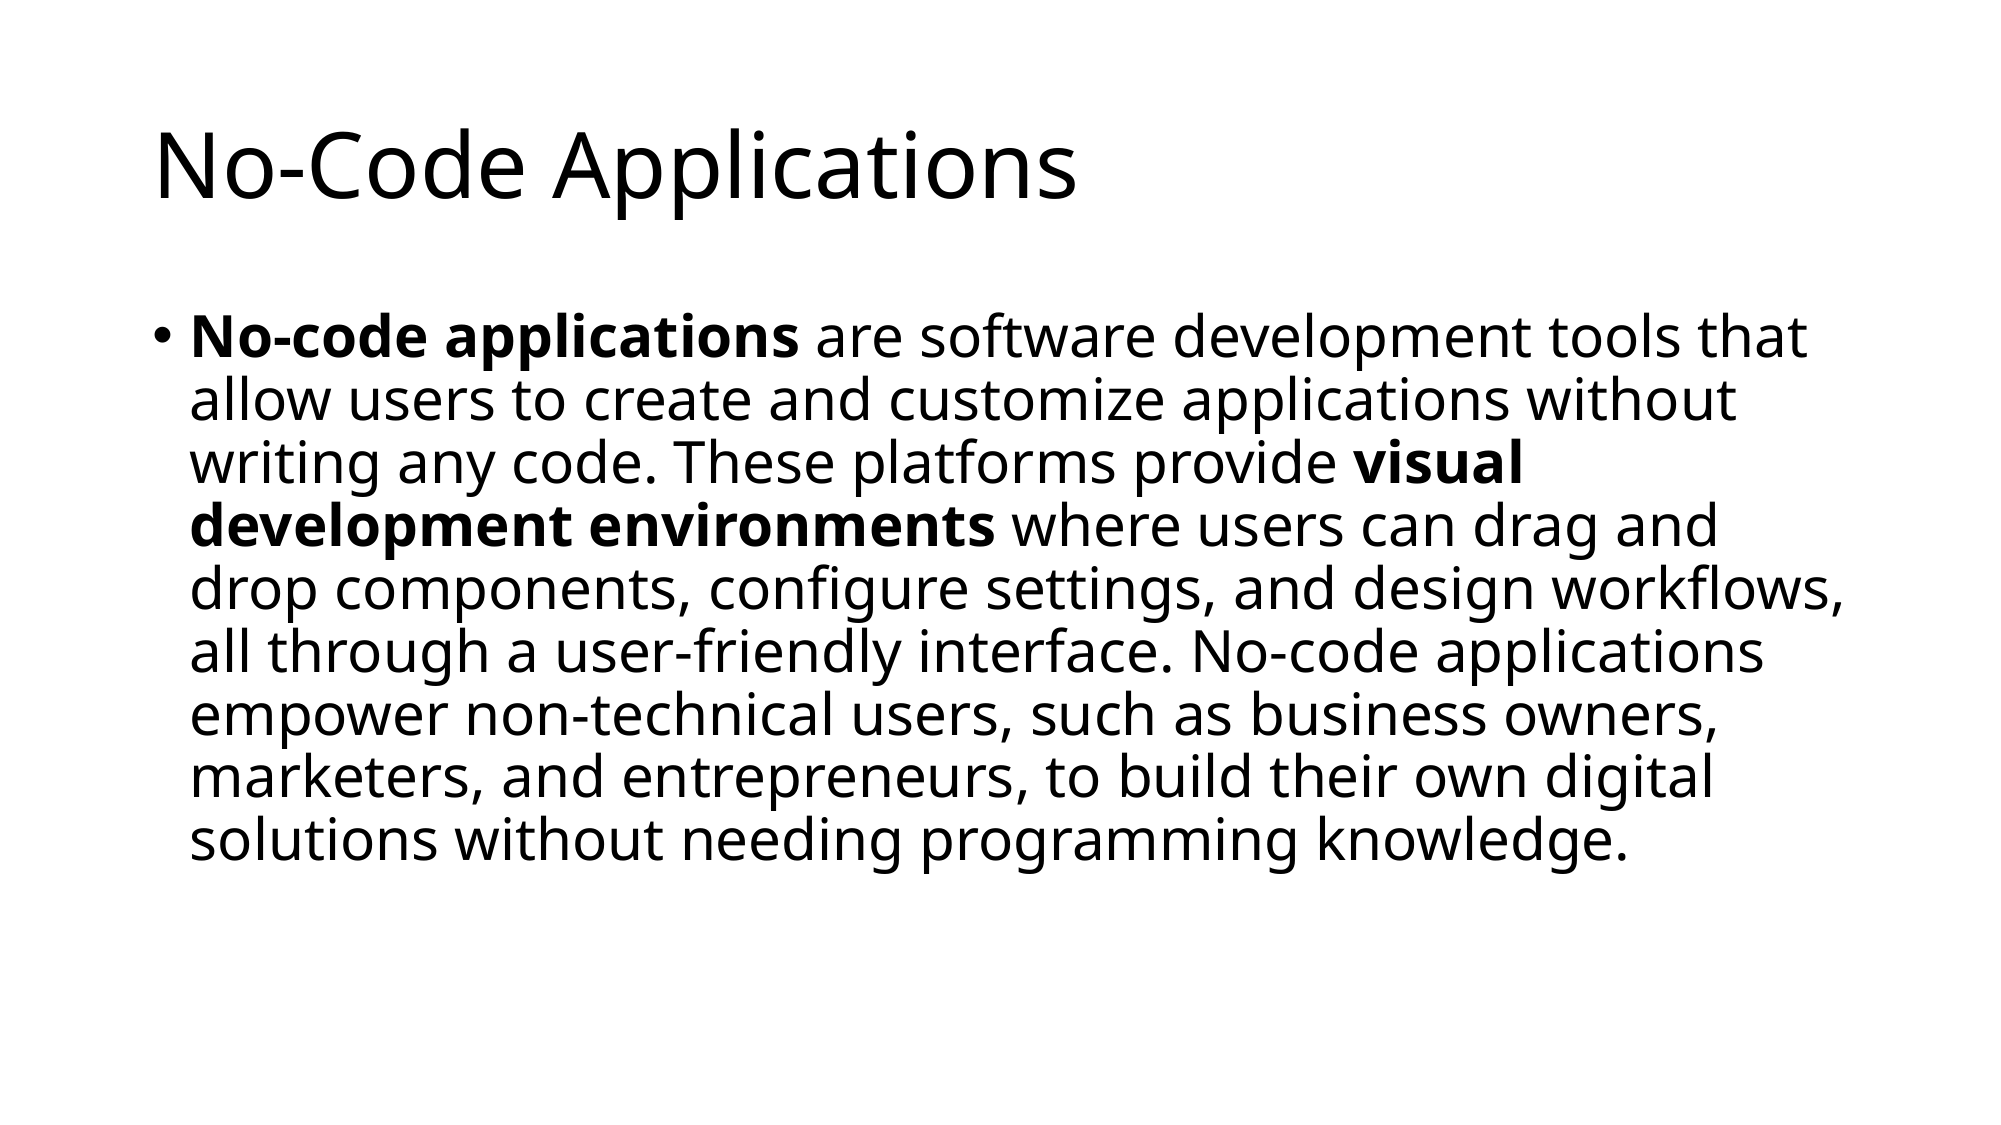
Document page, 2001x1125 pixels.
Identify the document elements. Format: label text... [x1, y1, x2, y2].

list No-code applications are software development tools that allow users to create and customize applications without writing any code. These platforms provide visual development environments where users can drag and drop components, configure settings, and design workflows, all through a user-friendly interface. No-code applications empower non-technical users, such as business owners, marketers, and entrepreneurs, to build their own digital solutions without needing programming knowledge. [137, 299, 1863, 1014]
title No-Code Applications [137, 59, 1863, 278]
